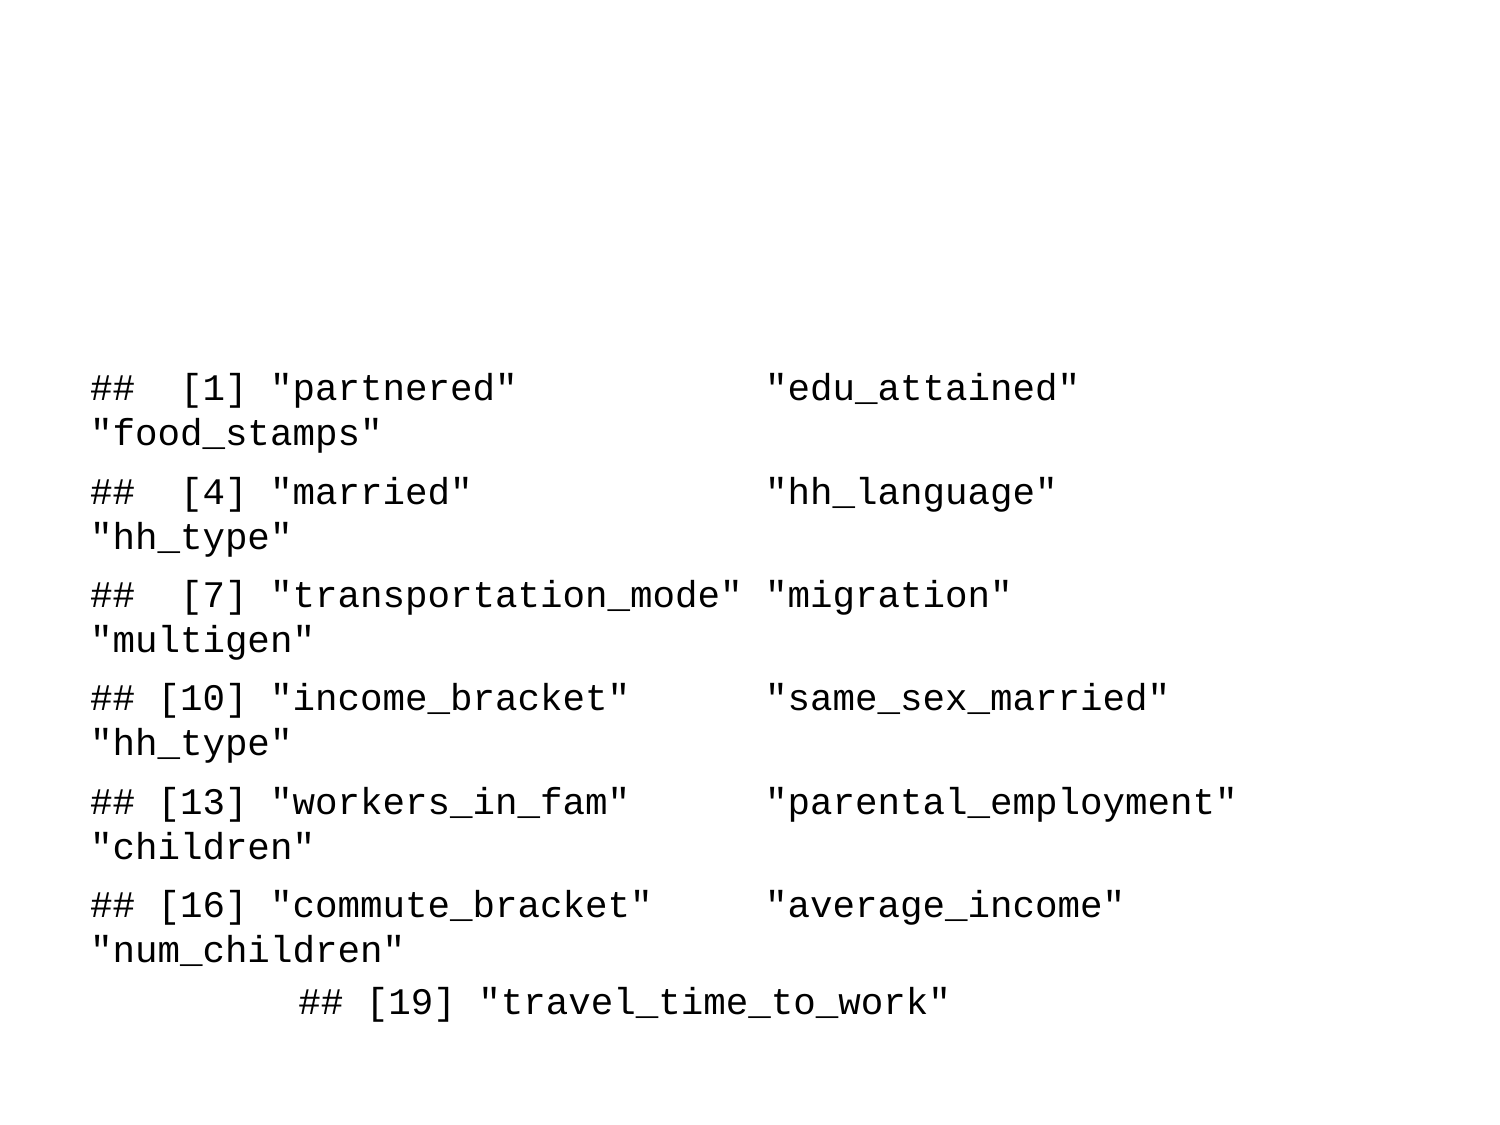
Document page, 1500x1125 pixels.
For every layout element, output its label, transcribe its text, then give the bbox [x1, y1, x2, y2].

list ## [1] "partnered" "edu_attained" "food_stamps" ## [4] "married" "hh_language" "hh_type" ## [7] "transportation_mode" "migration" "multigen" ## [10] "income_bracket" "same_sex_married" "hh_type" ## [13] "workers_in_fam" "parental_employment" "children" ## [16] "commute_bracket" "average_income" "num_children" ## [19] "travel_time_to_work" [75, 262, 1425, 1005]
